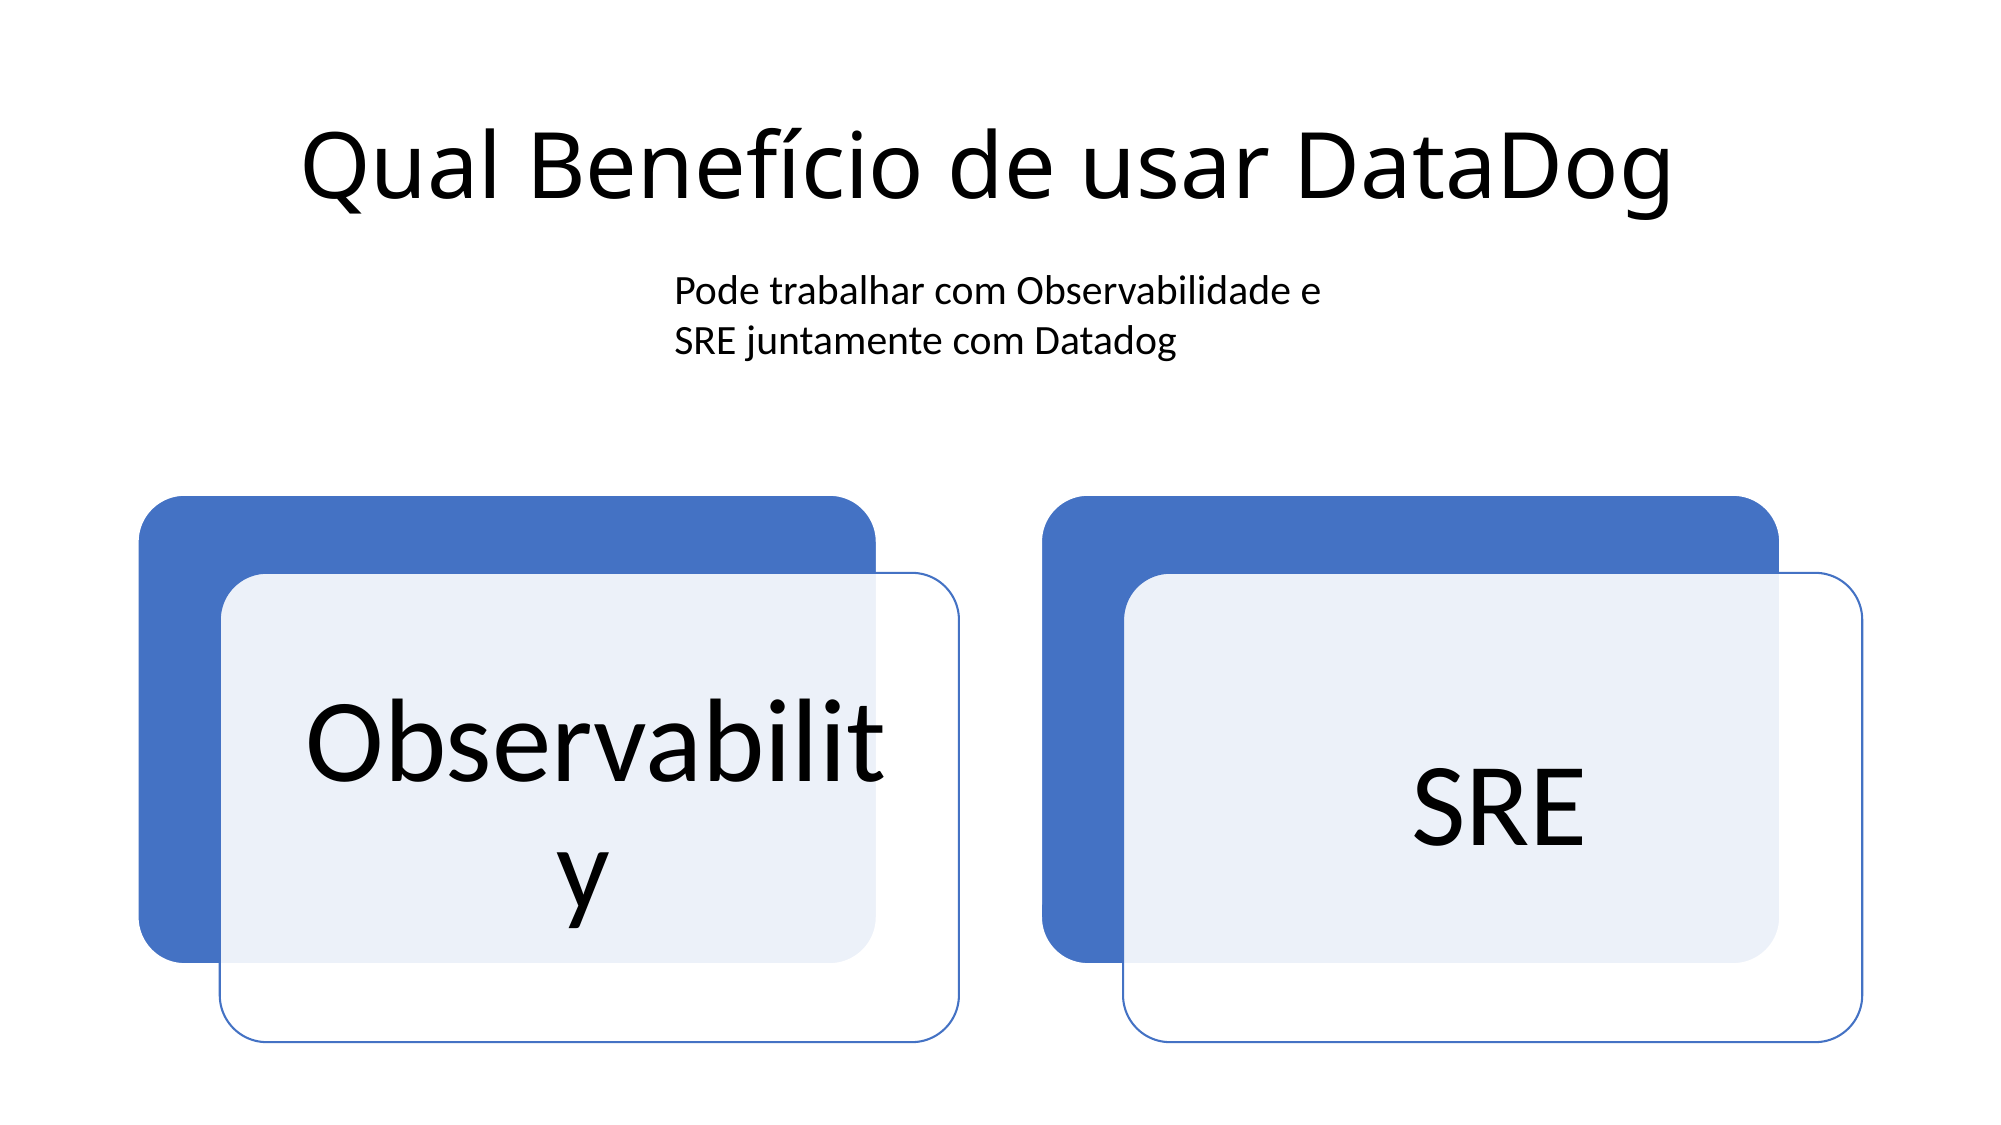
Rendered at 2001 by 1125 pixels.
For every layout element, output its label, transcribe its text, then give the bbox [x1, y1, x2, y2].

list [137, 411, 1863, 1125]
text_box Pode trabalhar com Observabilidade e SRE juntamente com Datadog [659, 254, 1371, 370]
title Qual Benefício de usar DataDog [137, 59, 1863, 278]
